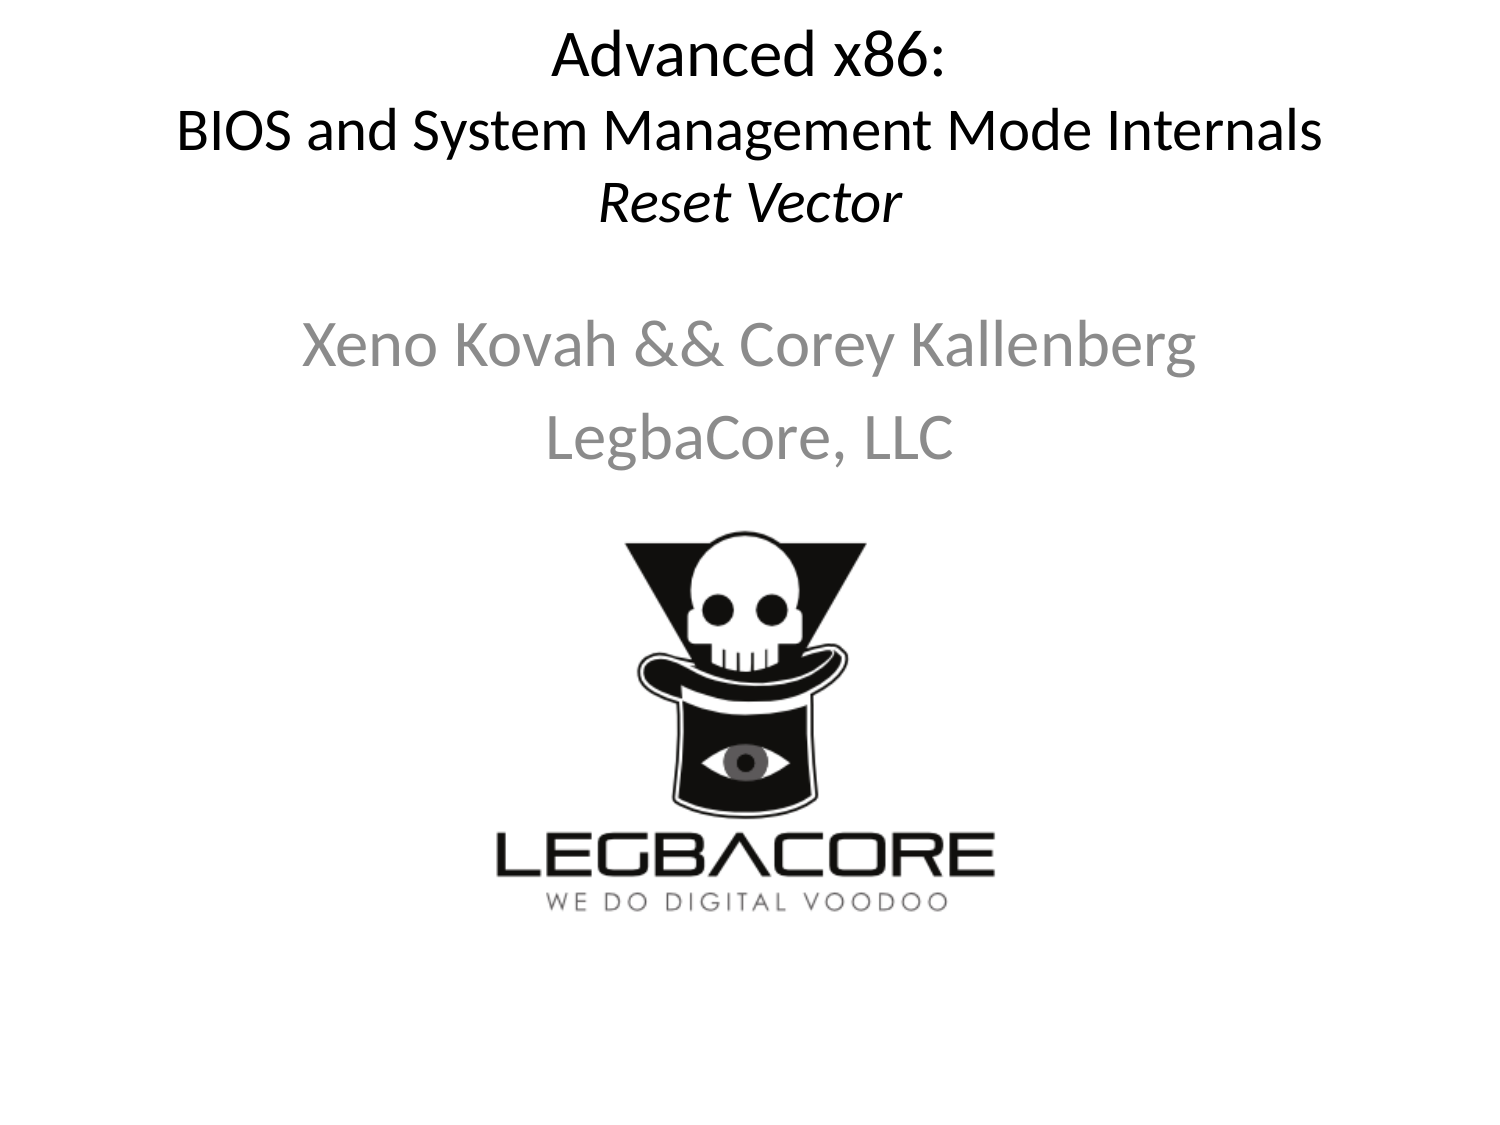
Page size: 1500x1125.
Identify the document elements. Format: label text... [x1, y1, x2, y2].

picture [493, 522, 1007, 924]
text_box Xeno Kovah && Corey Kallenberg LegbaCore, LLC [224, 291, 1275, 502]
title Advanced x86: BIOS and System Management Mode Internals Reset Vector [0, 1, 1500, 243]
